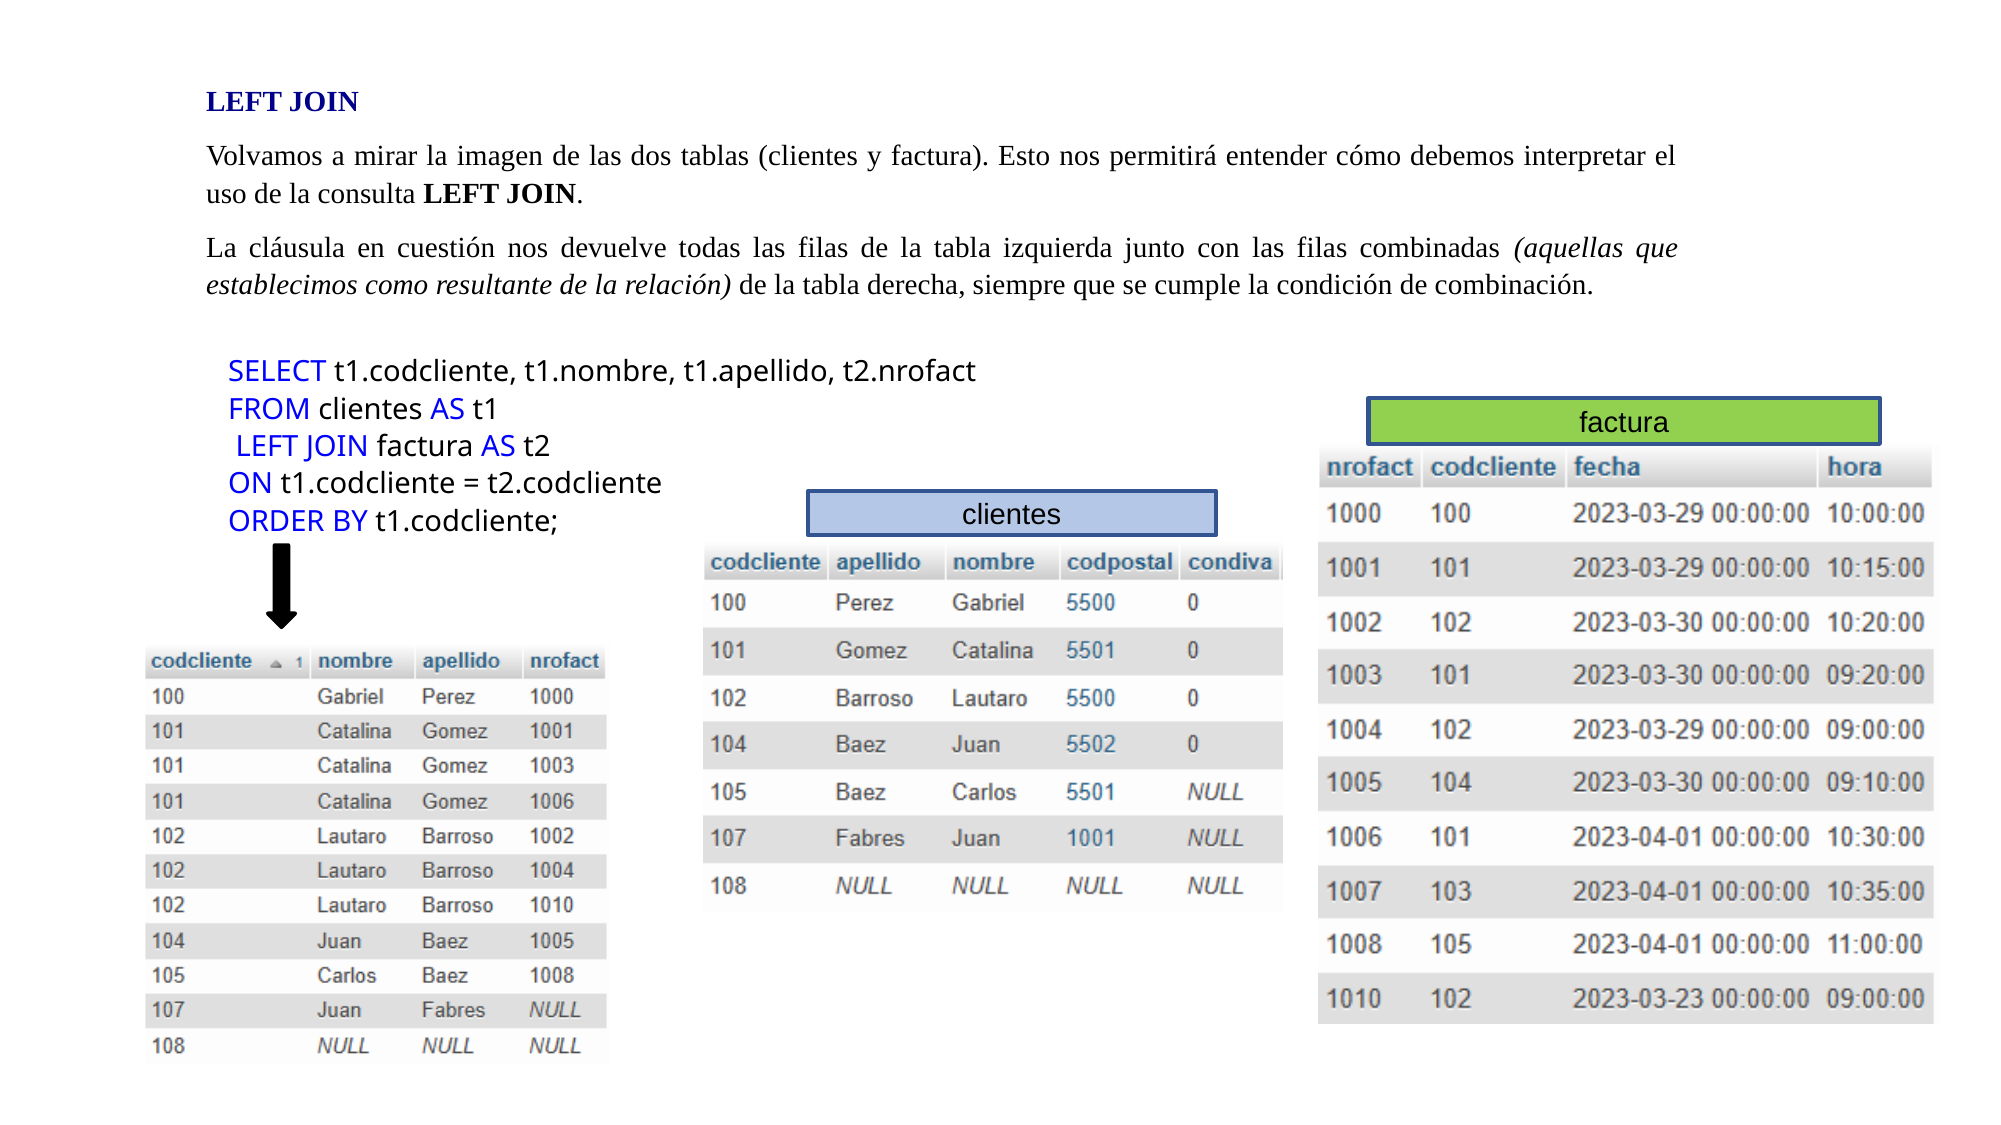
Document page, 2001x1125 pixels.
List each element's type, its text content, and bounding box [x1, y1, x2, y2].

text_box clientes [806, 489, 1218, 533]
text_box LEFT JOIN Volvamos a mirar la imagen de las dos tablas (clientes y factura). Esto nos permitirá entender cómo debemos interpretar el uso de la consulta LEFT JOIN. La cláusula en cuestión nos devuelve todas las filas de la tabla izquierda junto con las filas combinadas (aquellas que establecimos como resultante de la relación) de la tabla derecha, siempre que se cumple la condición de combinación. [191, 72, 1694, 308]
picture [1318, 441, 1940, 1024]
picture [140, 643, 611, 1077]
text_box [266, 543, 297, 630]
picture [703, 534, 1283, 913]
text_box factura [1366, 396, 1882, 440]
text_box SELECT t1.codcliente, t1.nombre, t1.apellido, t2.nrofact FROM clientes AS t1 LEFT JOIN factura AS t2 ON t1.codcliente = t2.codcliente ORDER BY t1.codcliente; [213, 342, 1213, 545]
